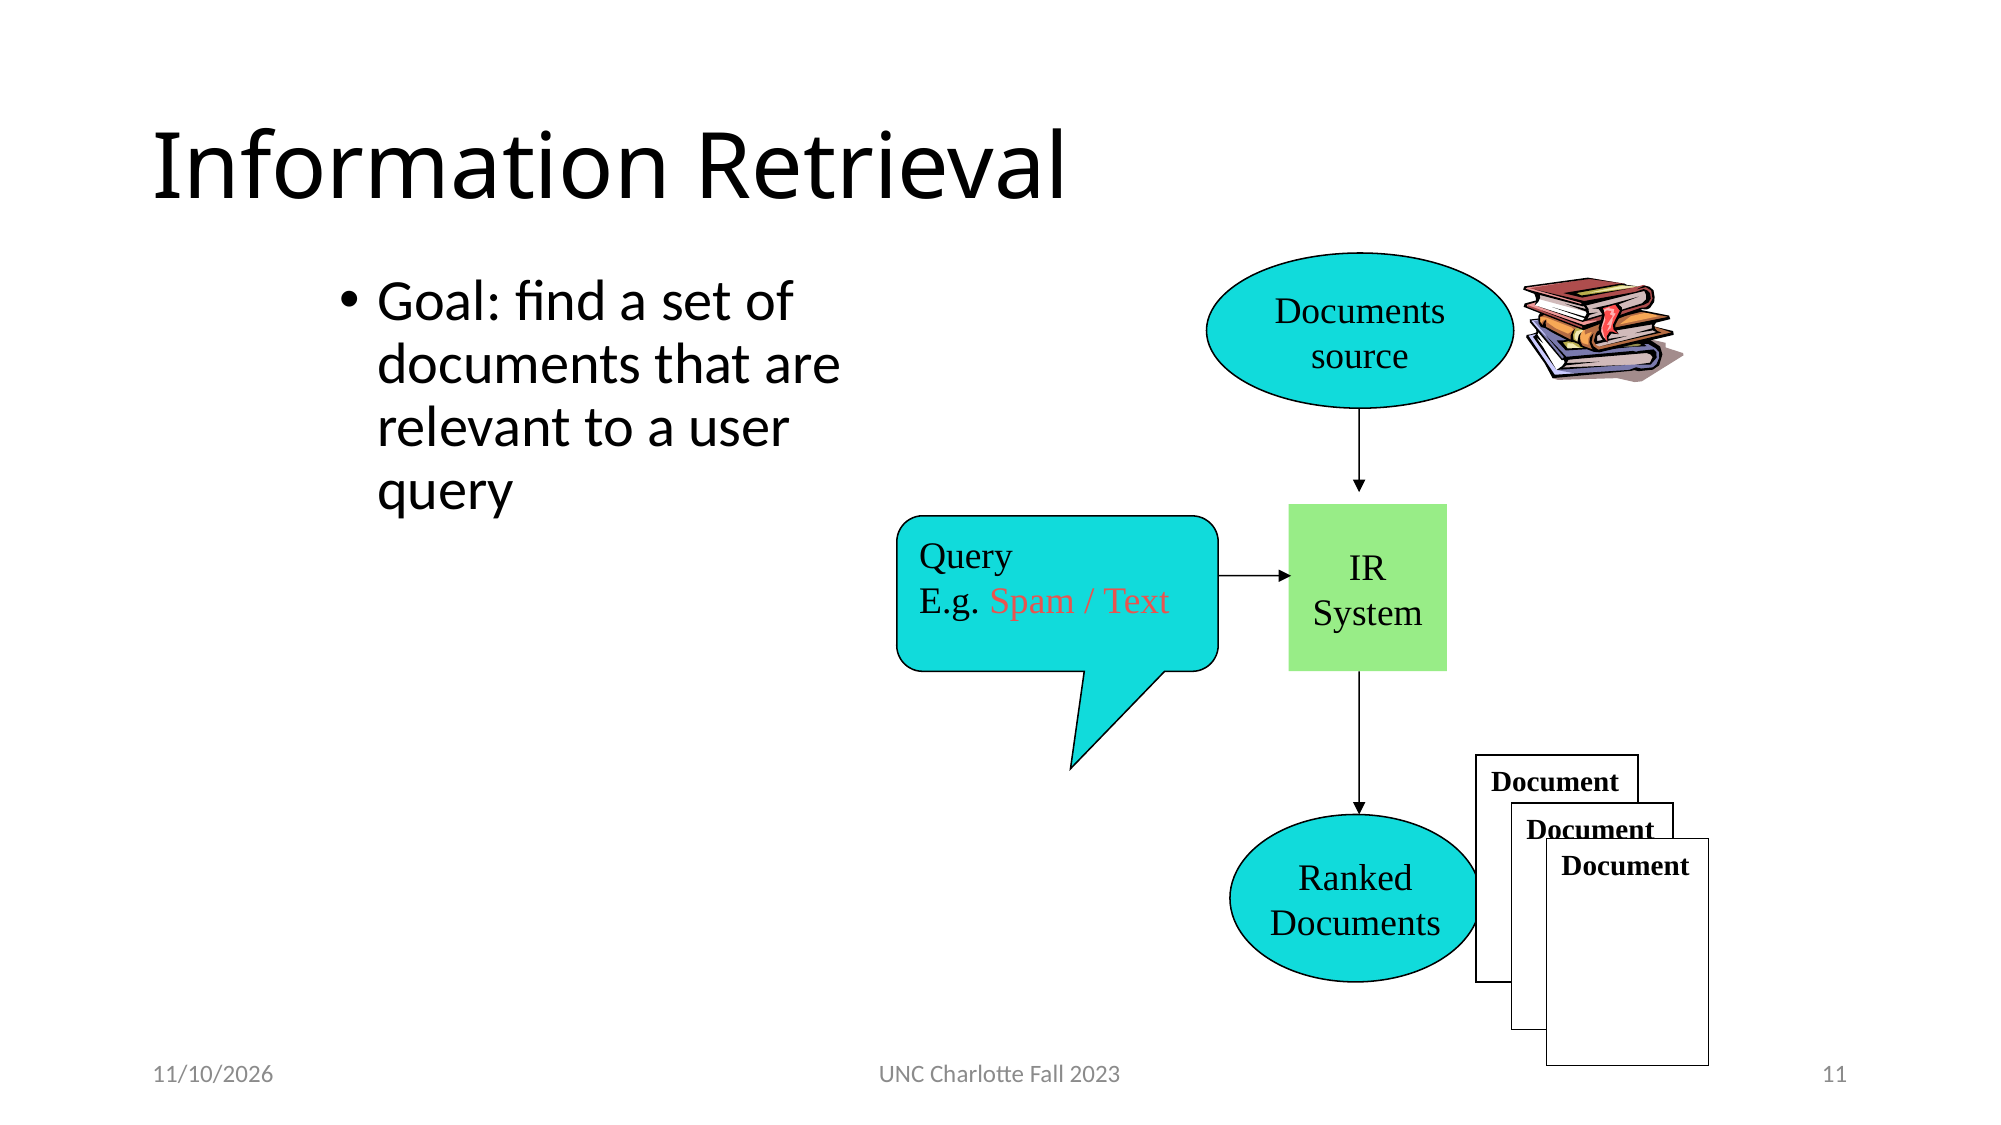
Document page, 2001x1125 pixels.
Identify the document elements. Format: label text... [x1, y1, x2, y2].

slide_number 11 [1412, 1042, 1863, 1103]
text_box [896, 252, 1685, 672]
title Information Retrieval [137, 59, 1863, 278]
list Goal: find a set of documents that are relevant to a user query [324, 262, 862, 1005]
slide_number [137, 1042, 588, 1103]
footer UNC Charlotte Fall 2023 [662, 1042, 1338, 1103]
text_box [1229, 671, 1723, 1066]
